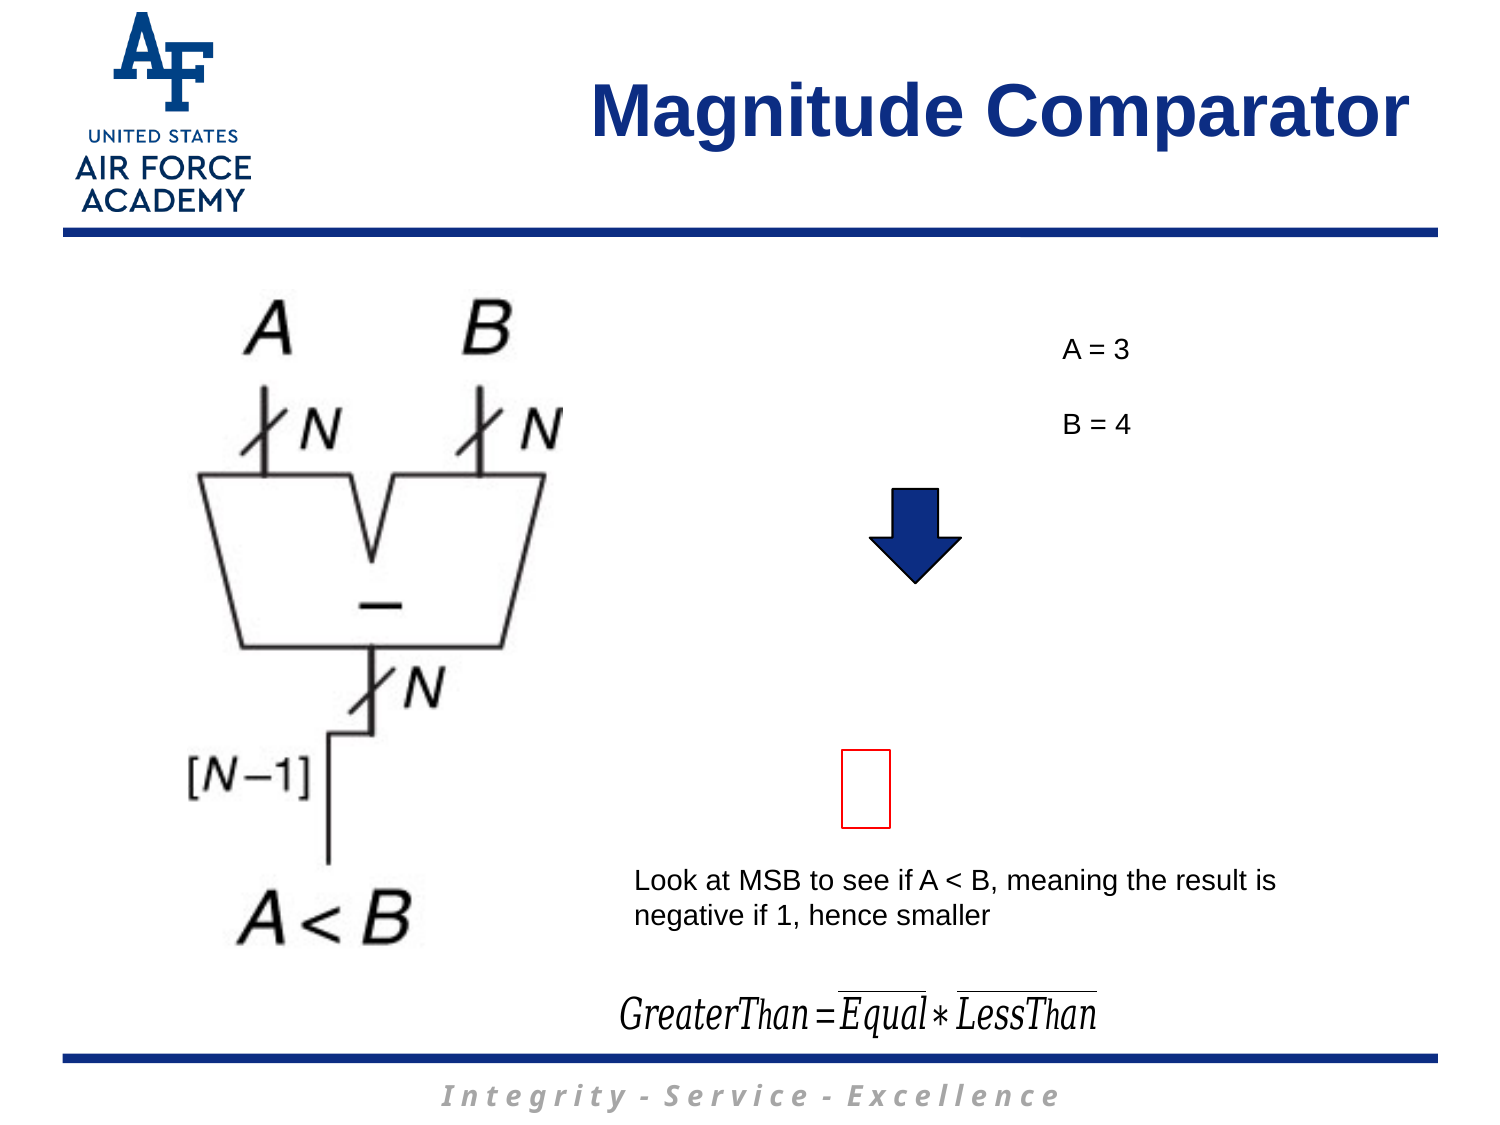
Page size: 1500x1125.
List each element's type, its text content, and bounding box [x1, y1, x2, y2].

picture [187, 289, 563, 962]
text_box B = 4 [1047, 397, 1147, 448]
text_box A = 3 [1047, 323, 1145, 373]
text_box [842, 750, 891, 828]
picture [75, 12, 251, 212]
text_box Magnitude Comparator [313, 12, 1426, 200]
text_box [869, 488, 962, 584]
text_box Look at MSB to see if A < B, meaning the result is negative if 1, hence smaller [619, 854, 1373, 939]
